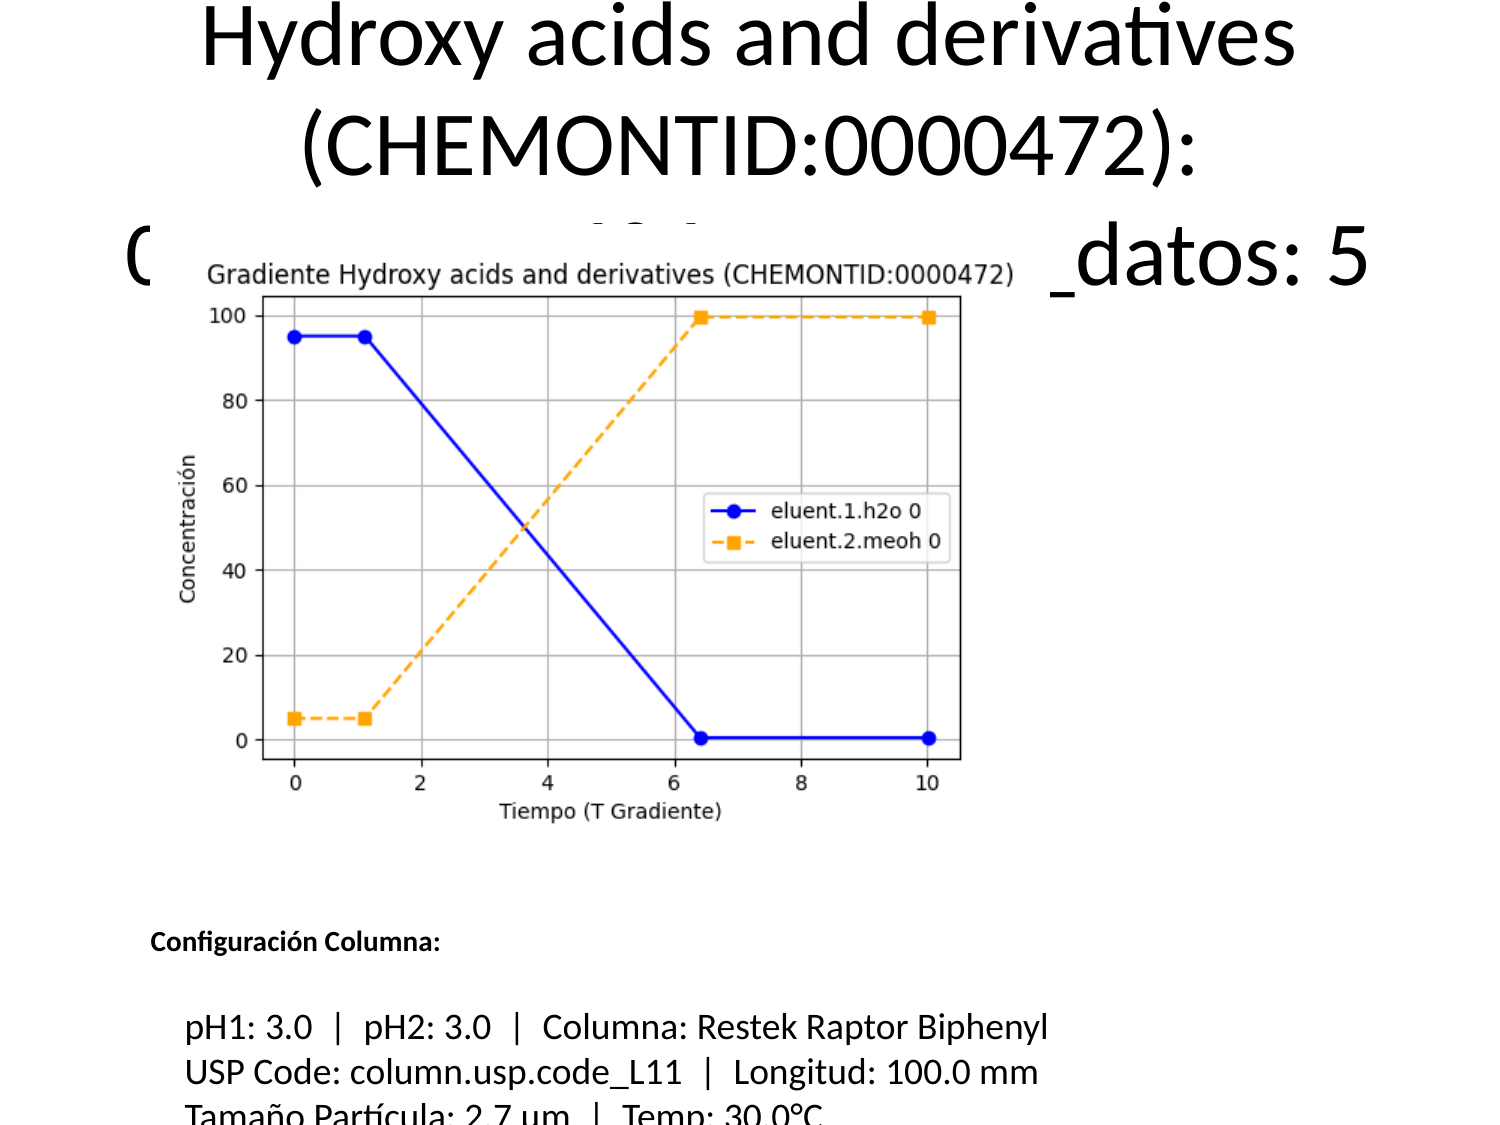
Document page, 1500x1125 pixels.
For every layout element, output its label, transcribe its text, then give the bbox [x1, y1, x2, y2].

title Hydroxy acids and derivatives (CHEMONTID:0000472): 0.9454021768641502, n_datos: 5 [75, 45, 1425, 233]
text_box Configuración Columna: pH1: 3.0 | pH2: 3.0 | Columna: Restek Raptor Biphenyl USP Code: column.usp.code_L11 | Longitud: 100.0 mm Tamaño Partícula: 2.7 µm | Temp: 30.0°C Flujo: 0.4 mL/min | T0: 0.55125 min [135, 869, 1065, 1125]
picture [149, 224, 1051, 826]
